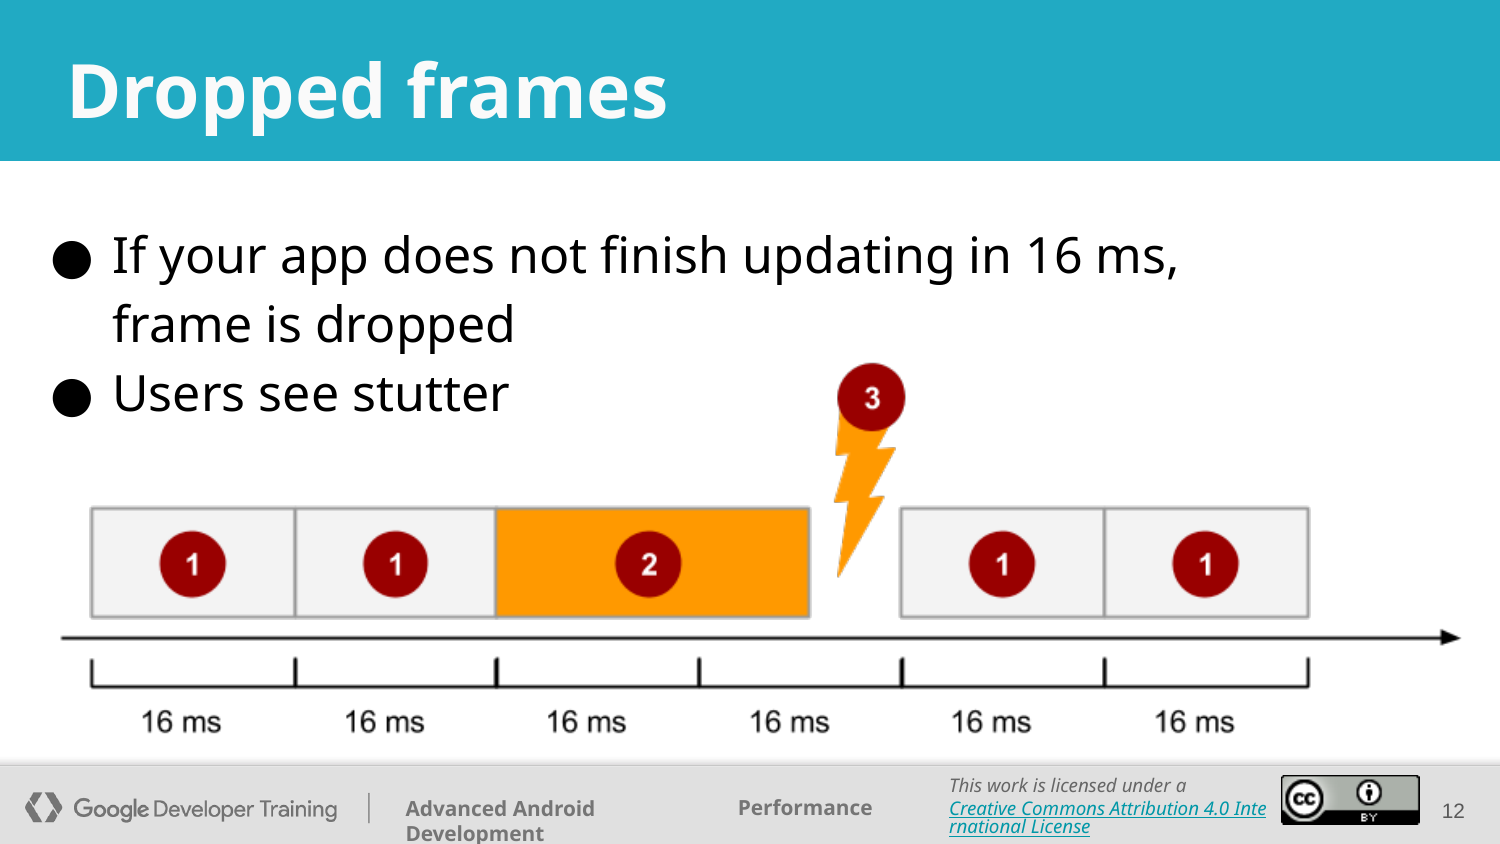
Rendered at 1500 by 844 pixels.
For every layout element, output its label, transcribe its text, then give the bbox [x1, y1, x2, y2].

list If your app does not finish updating in 16 ms, frame is dropped Users see stutter [22, 199, 1480, 326]
slide_number ‹#› [1389, 777, 1480, 842]
picture [0, 161, 1500, 844]
title Dropped frames [51, 28, 1449, 122]
